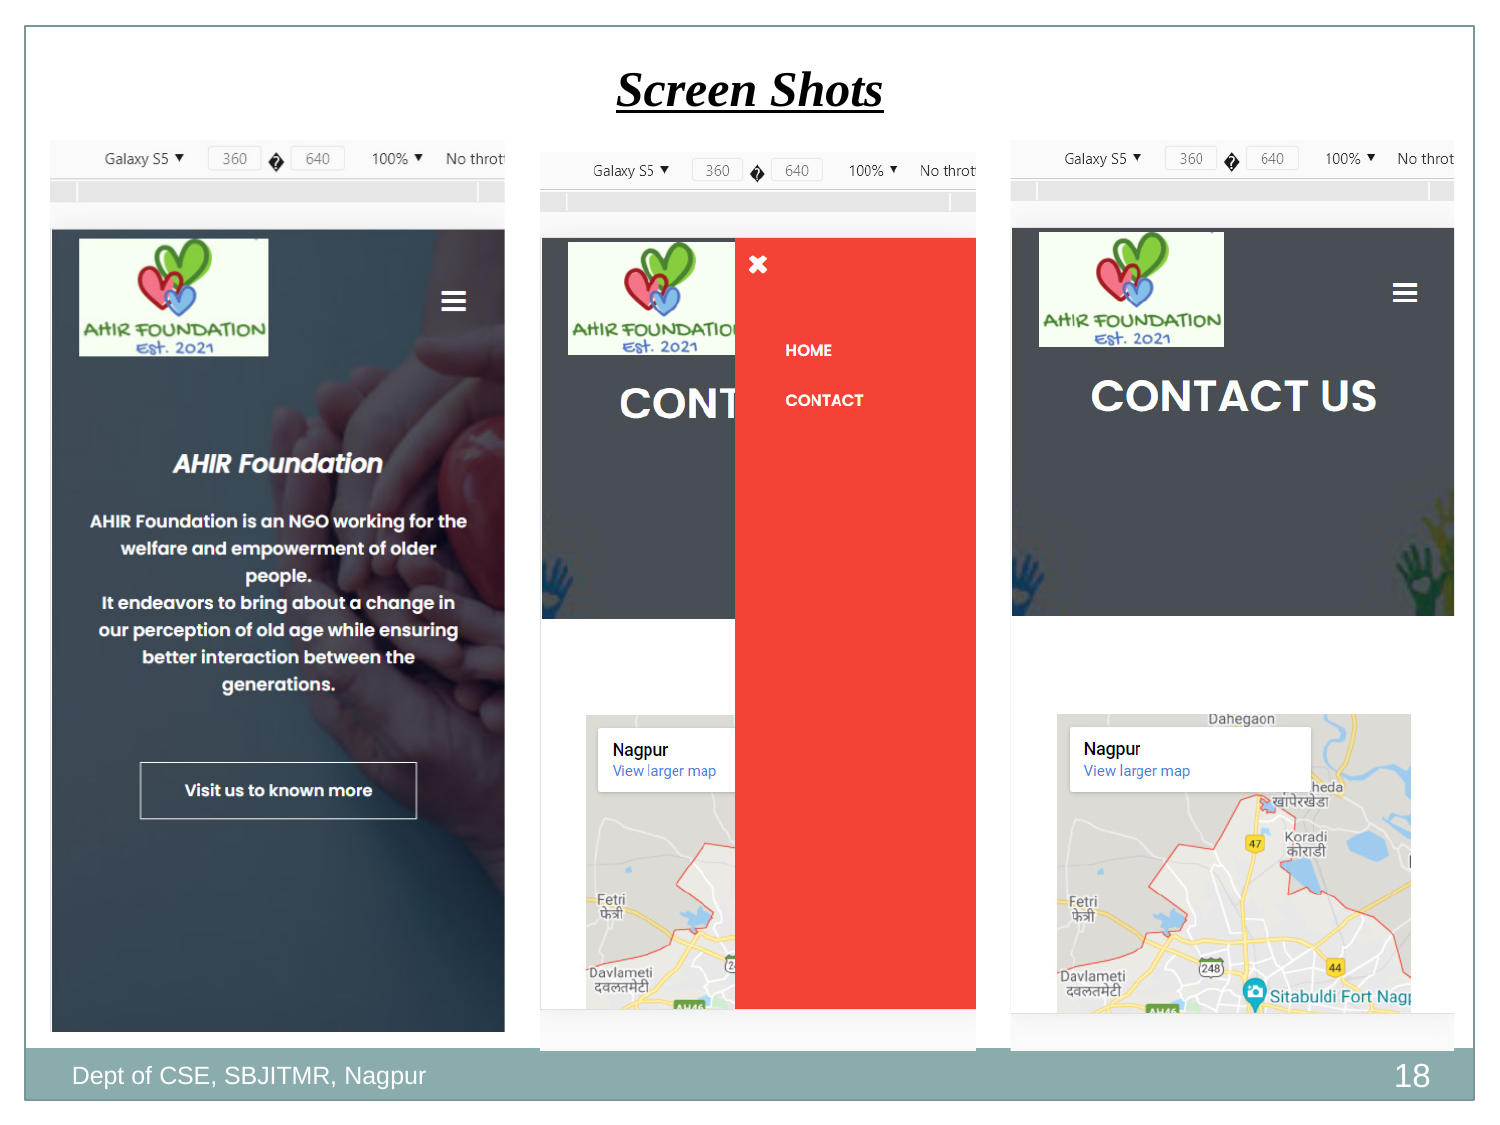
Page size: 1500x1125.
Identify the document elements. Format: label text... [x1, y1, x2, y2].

footer Dept of CSE, SBJITMR, Nagpur [62, 1059, 711, 1089]
slide_number 18 [1387, 1060, 1438, 1097]
picture [1010, 140, 1455, 1051]
picture [49, 140, 505, 1032]
picture [539, 152, 976, 1051]
title Screen Shots [110, 56, 1390, 118]
